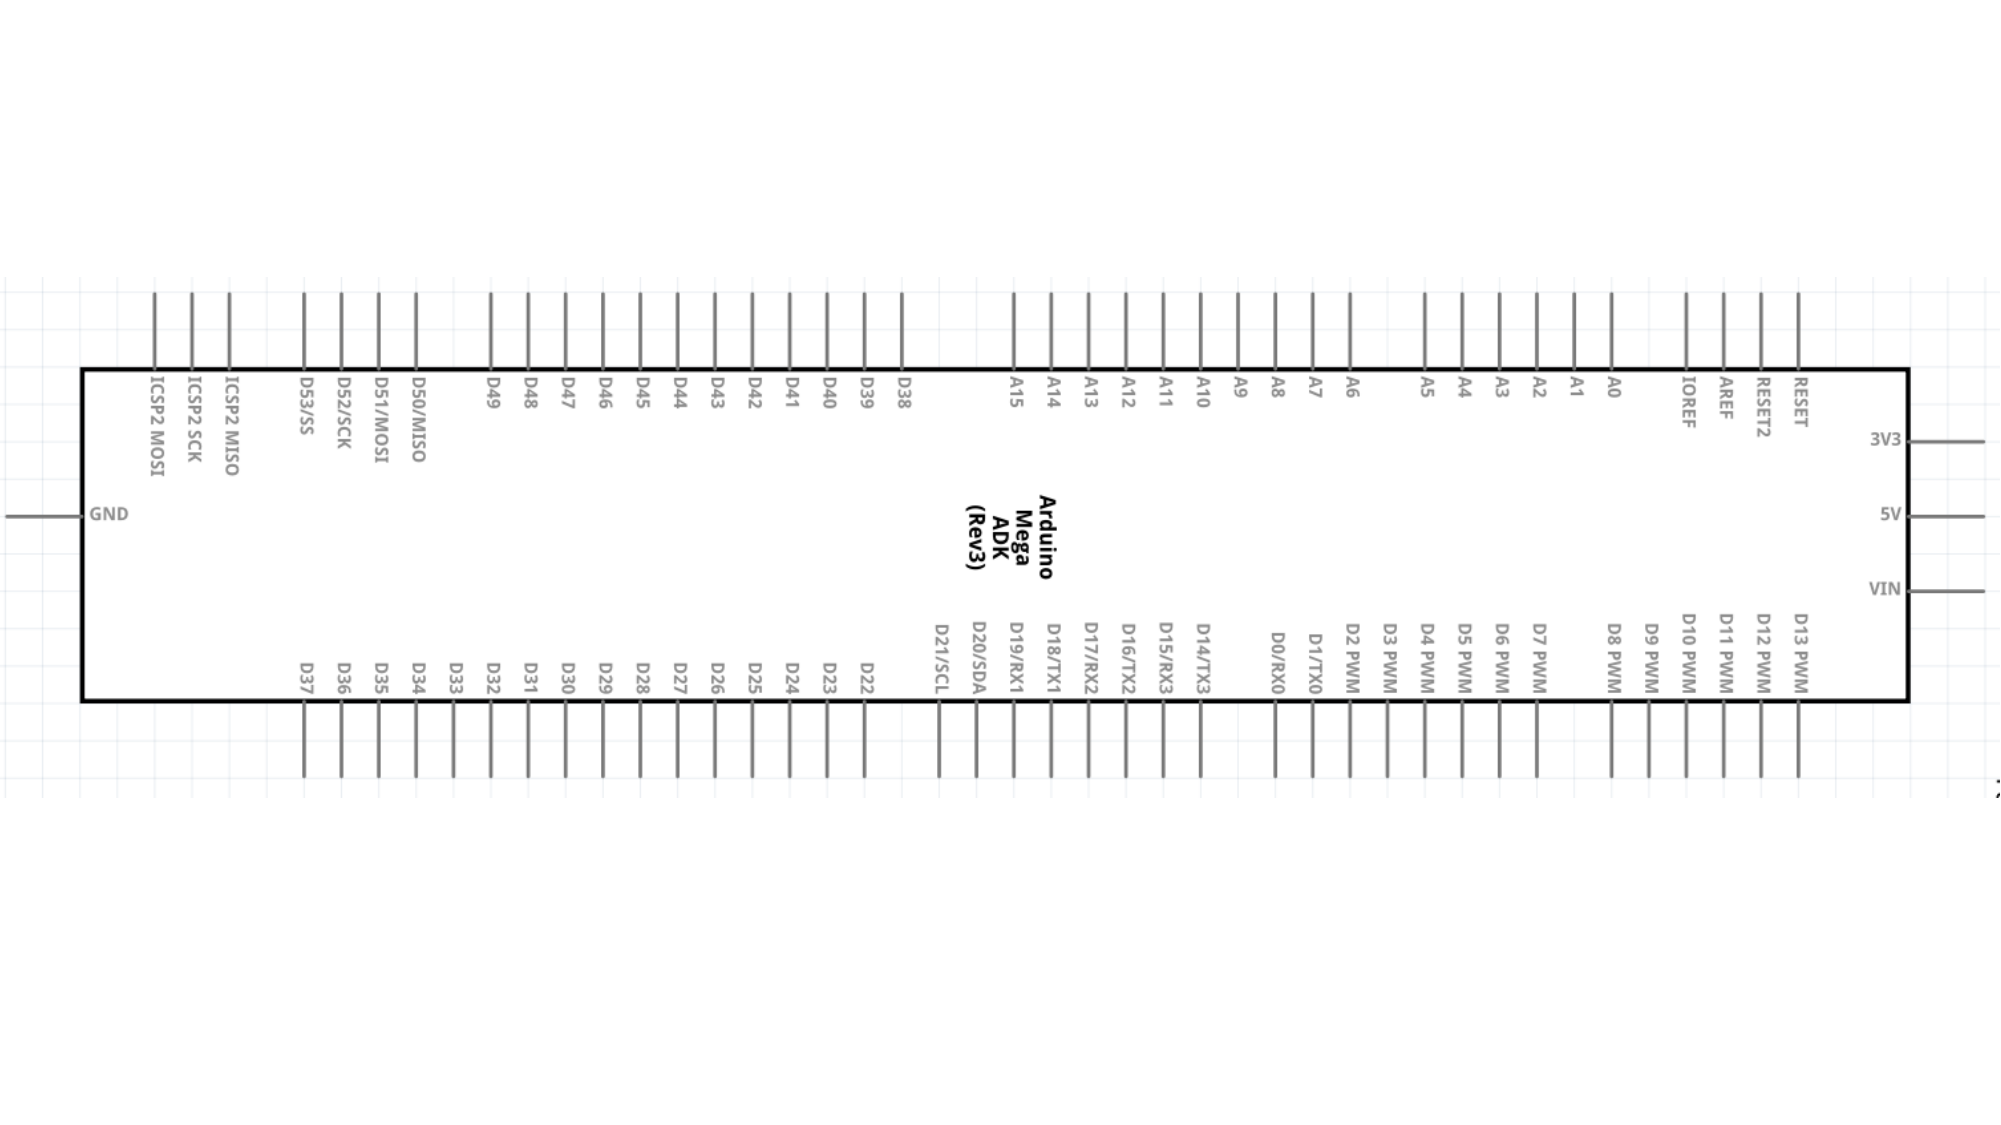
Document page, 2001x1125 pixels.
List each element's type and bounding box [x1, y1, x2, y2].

picture [0, 277, 2000, 798]
